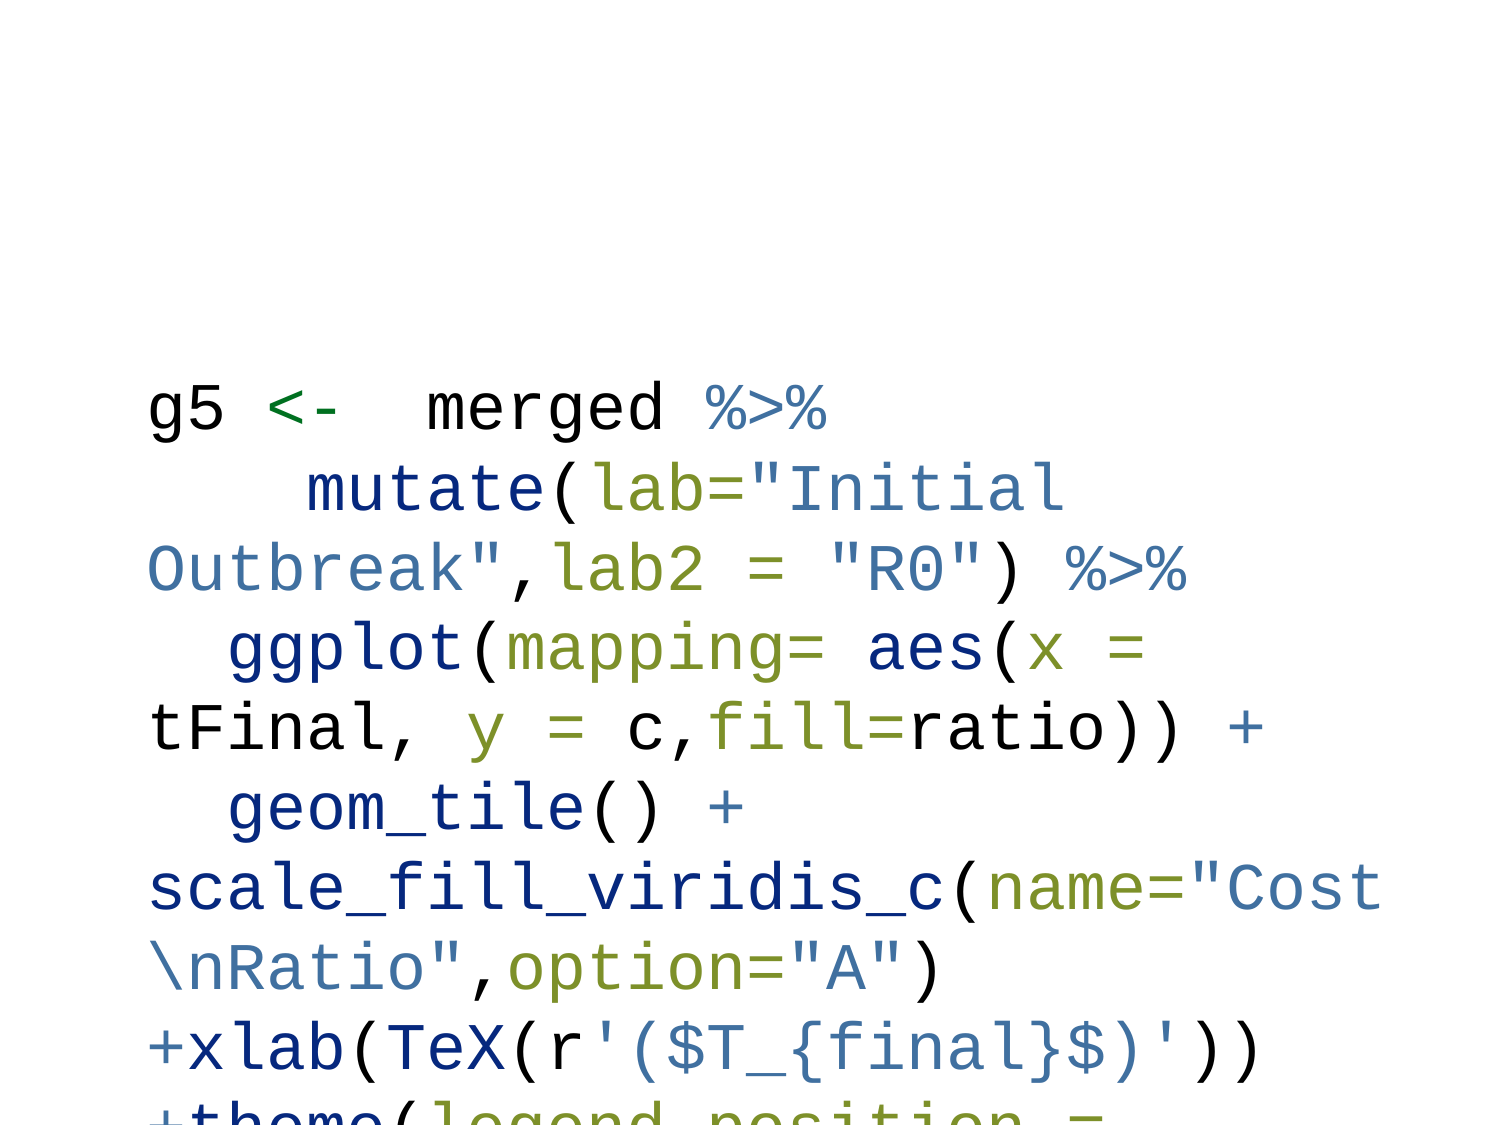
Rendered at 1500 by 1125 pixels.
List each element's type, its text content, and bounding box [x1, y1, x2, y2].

list g5 <- merged %>% mutate(lab="Initial Outbreak",lab2 = "R0") %>% ggplot(mapping= aes(x = tFinal, y = c,fill=ratio)) + geom_tile() + scale_fill_viridis_c(name="Cost\nRatio",option="A")+xlab(TeX(r'($T_{final}$)'))+theme(legend.position = "bottom")+facet_grid(.~as.factor(R0))+ylab(TeX(r'($c$)'))+facet_nested(.~lab2+as.factor(R0))+theme(legend.position = "bottom") g5 [75, 262, 1425, 1005]
